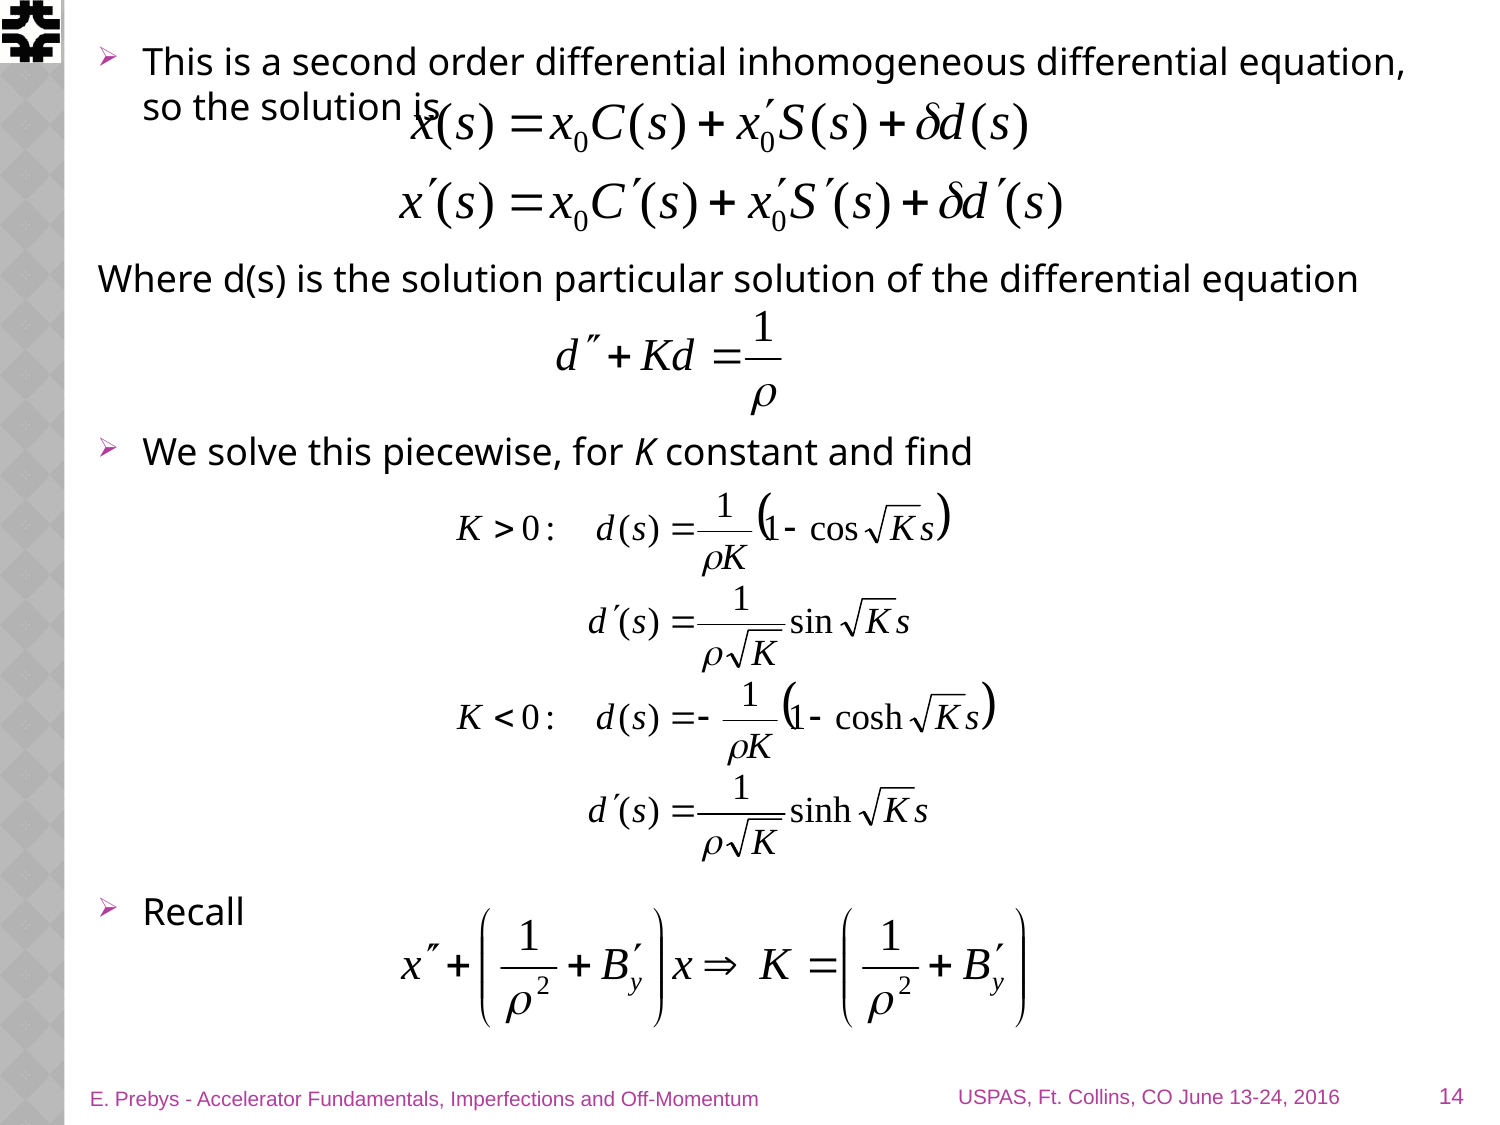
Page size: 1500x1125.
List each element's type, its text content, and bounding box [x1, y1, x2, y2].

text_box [391, 899, 1039, 1037]
footer E. Prebys - Accelerator Fundamentals, Imperfections and Off-Momentum [75, 1075, 787, 1111]
slide_number 14 [1367, 1071, 1465, 1110]
list This is a second order differential inhomogeneous differential equation, so the solution is Where d(s) is the solution particular solution of the differential equation We solve this piecewise, for K constant and find Recall [82, 30, 1437, 126]
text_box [449, 481, 997, 869]
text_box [548, 297, 792, 424]
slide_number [827, 1077, 1355, 1110]
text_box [388, 86, 1076, 245]
picture [0, 0, 61, 63]
